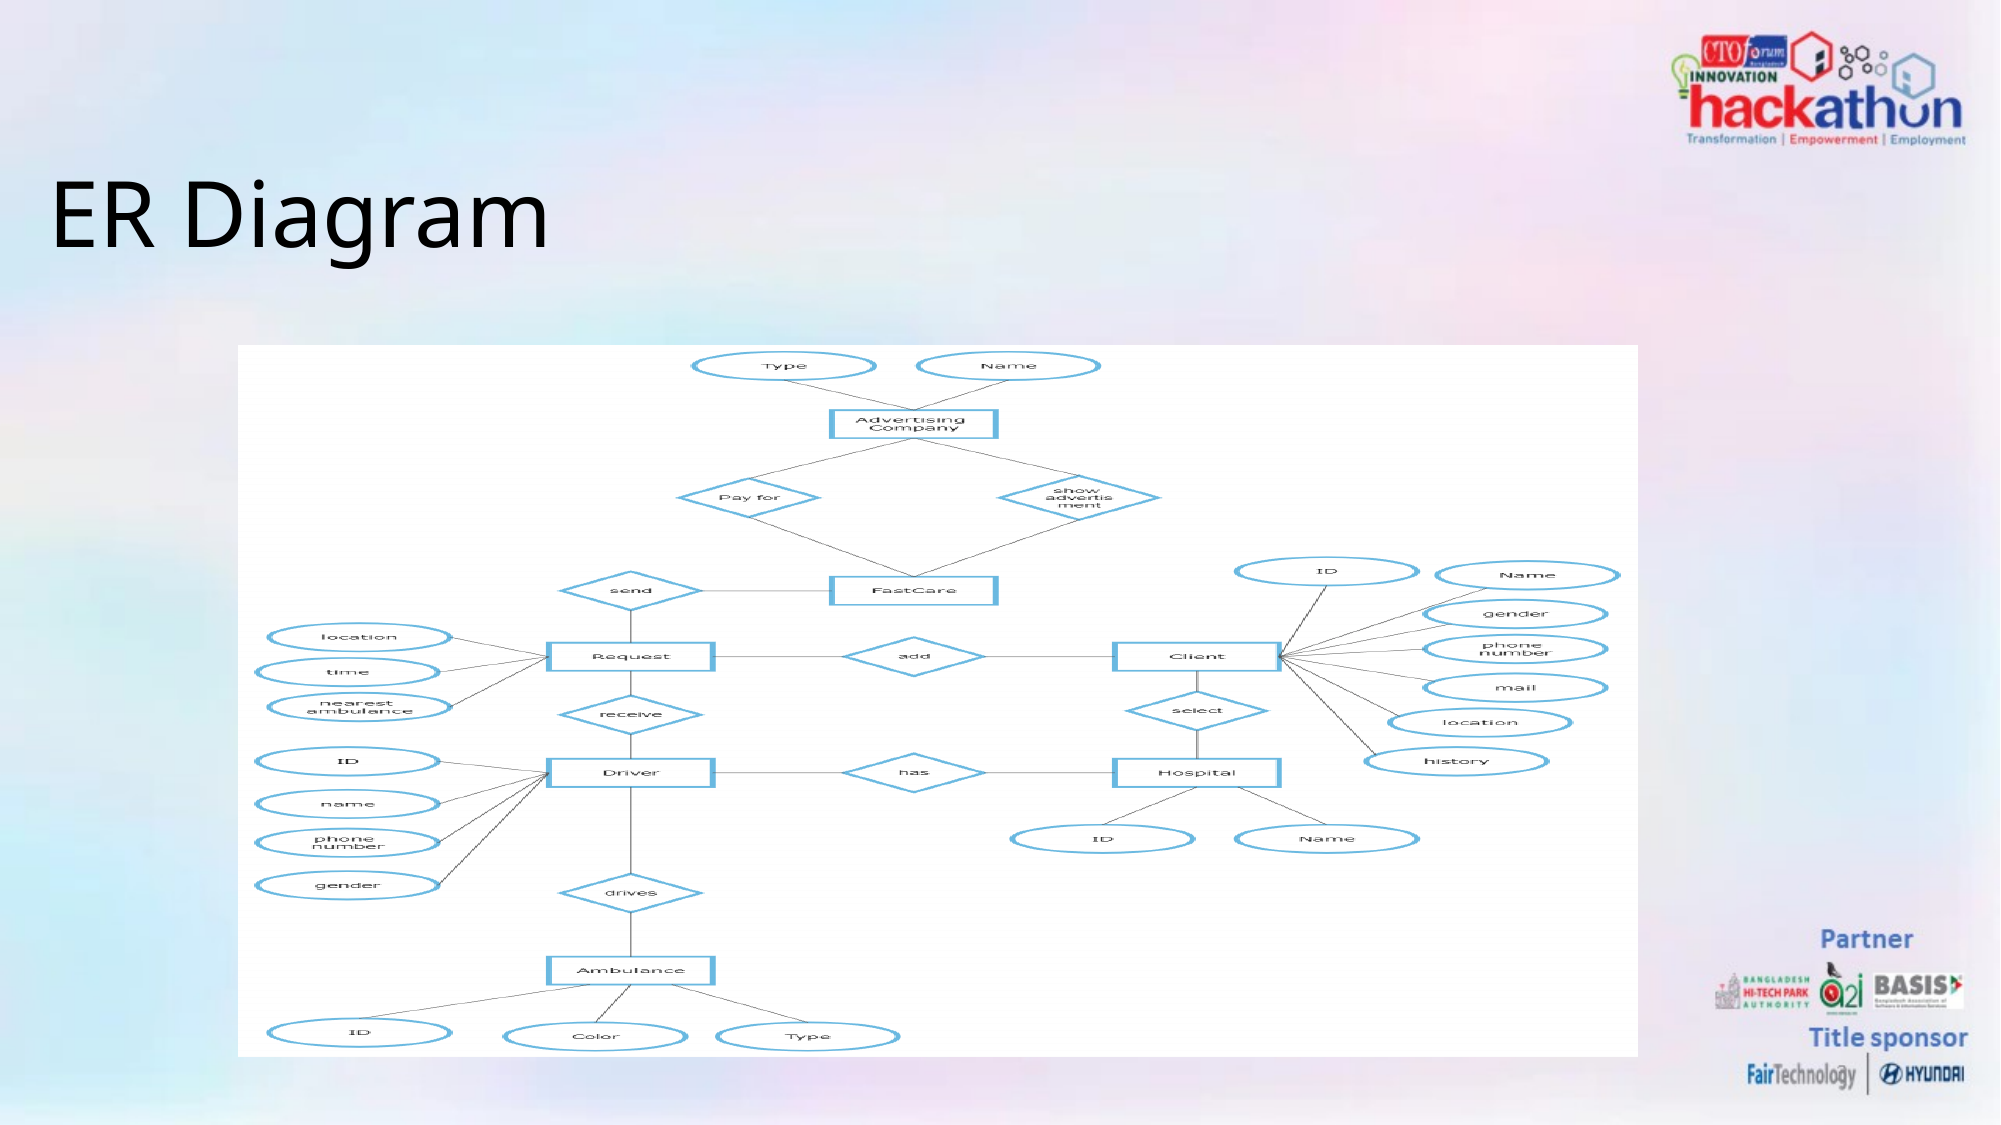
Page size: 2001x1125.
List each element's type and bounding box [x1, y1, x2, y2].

picture [0, 0, 2000, 1125]
list [238, 345, 1638, 1057]
